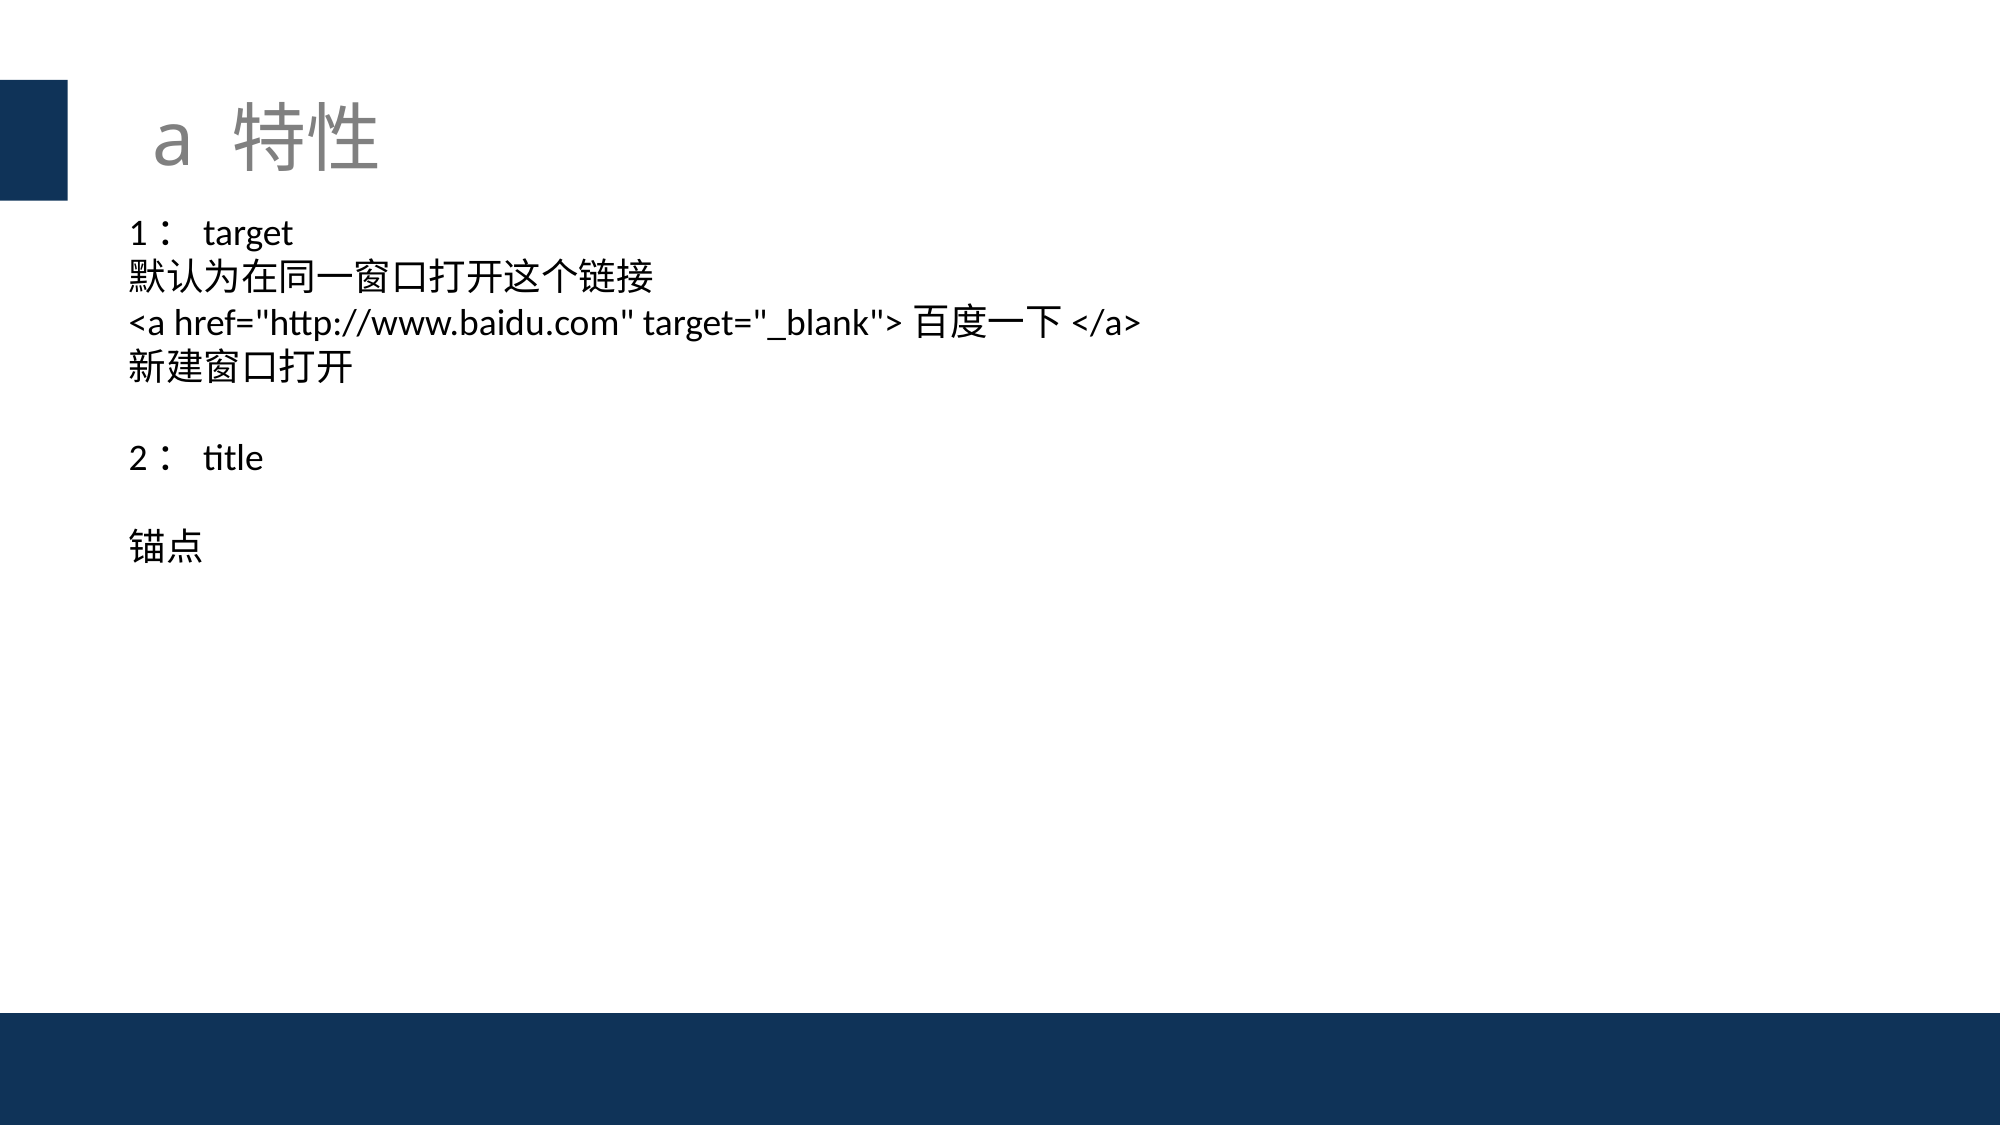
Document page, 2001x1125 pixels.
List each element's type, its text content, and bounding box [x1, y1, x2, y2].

text_box 1：target 默认为在同一窗口打开这个链接 <a href="http://www.baidu.com" target="_blank">百度一下</a> 新建窗口打开 2：title 锚点 [113, 200, 1238, 621]
title a 特性 [137, 59, 1783, 223]
text_box [0, 1012, 2000, 1125]
text_box [0, 79, 69, 202]
